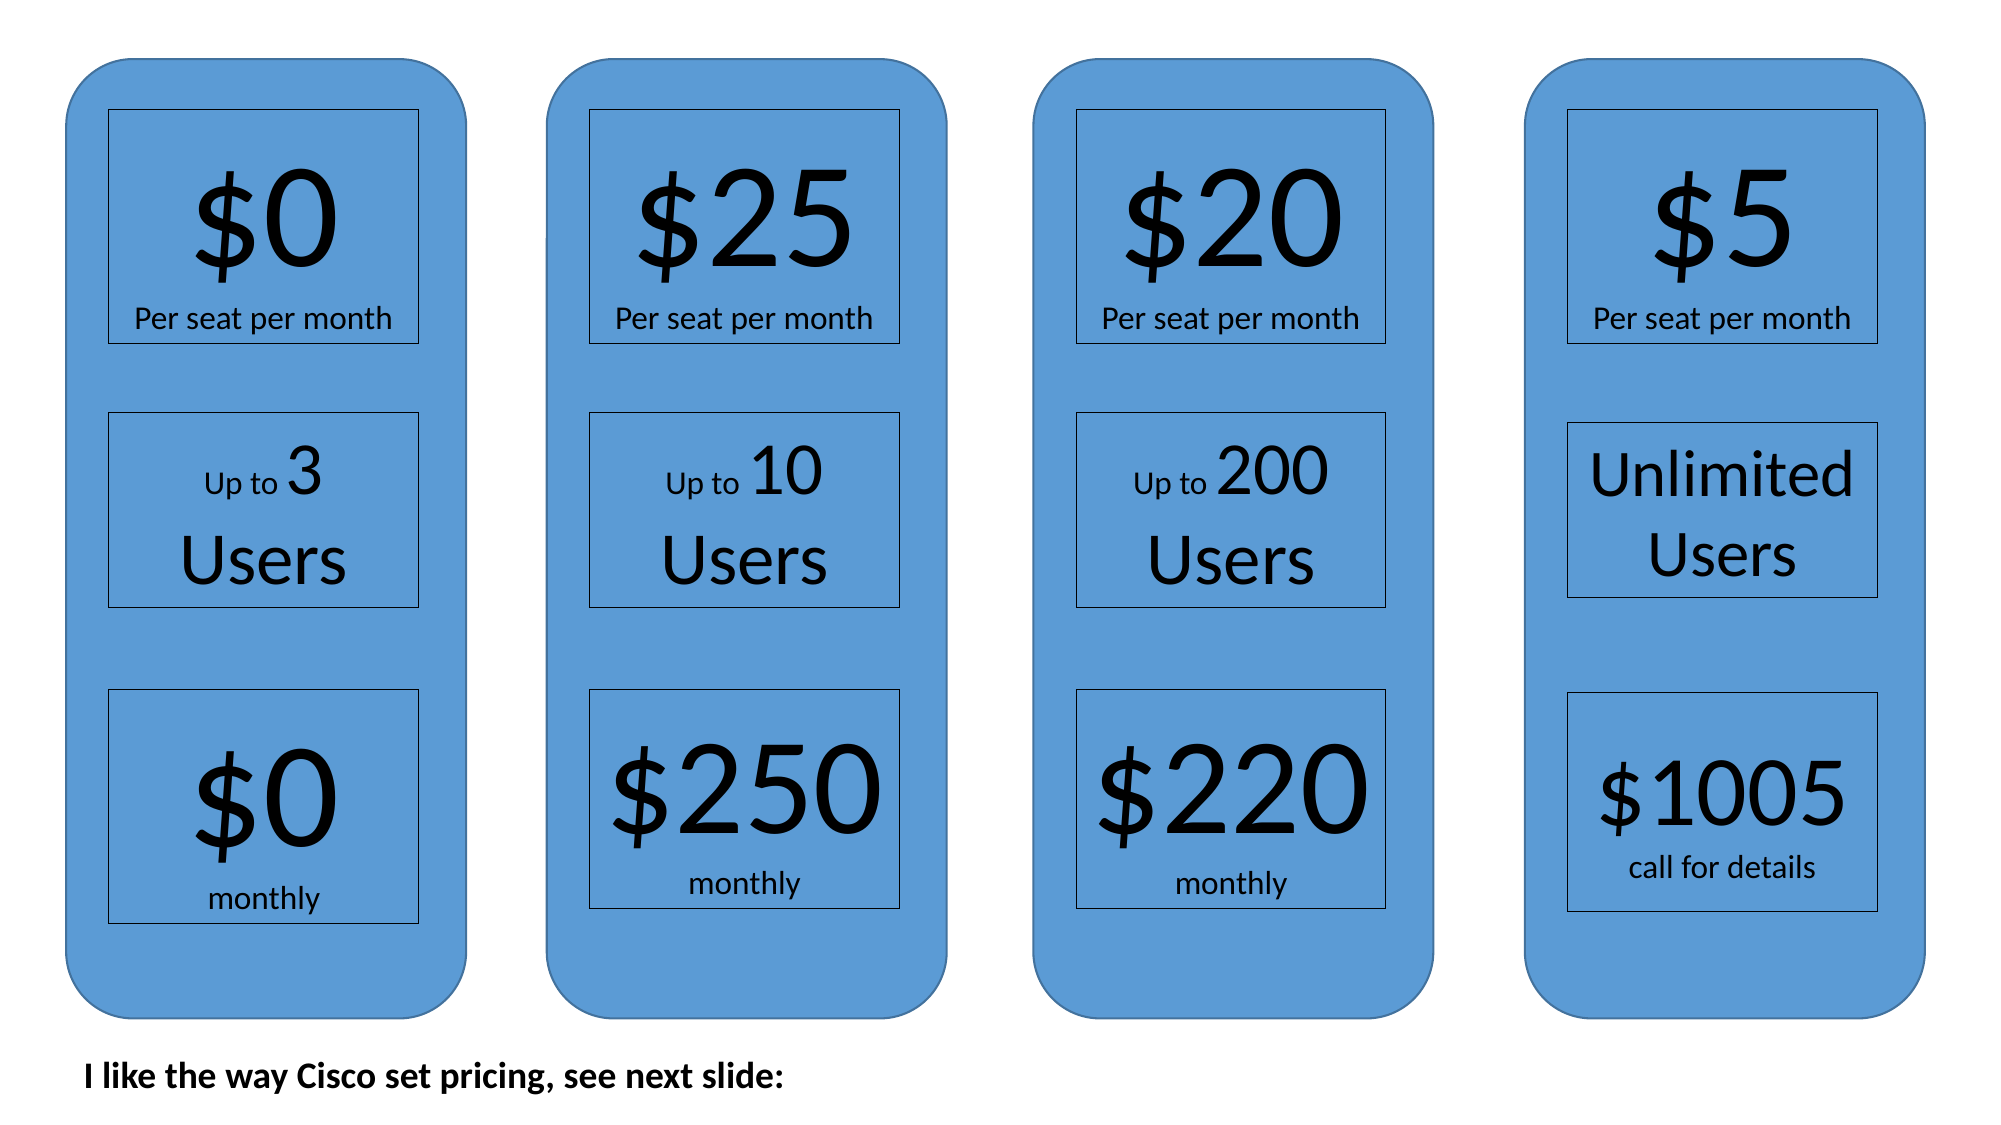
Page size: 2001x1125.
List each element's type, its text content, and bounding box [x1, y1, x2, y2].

text_box Up to 3 Users [108, 412, 419, 608]
text_box [545, 58, 948, 1020]
text_box $5 Per seat per month [1567, 109, 1878, 344]
text_box $25 Per seat per month [589, 109, 900, 344]
text_box [1523, 58, 1926, 1020]
text_box $1005 call for details [1567, 692, 1878, 912]
text_box $250 monthly [589, 689, 900, 909]
text_box $0 Per seat per month [108, 109, 419, 344]
text_box $220 monthly [1076, 689, 1386, 909]
text_box Up to 200 Users [1076, 412, 1386, 608]
text_box $20 Per seat per month [1076, 109, 1386, 344]
text_box Unlimited Users [1567, 422, 1878, 598]
text_box Up to 10 Users [589, 412, 900, 608]
text_box $0 monthly [108, 689, 419, 924]
text_box I like the way Cisco set pricing, see next slide: [68, 1043, 801, 1104]
text_box [65, 58, 468, 1020]
text_box [1032, 58, 1435, 1020]
